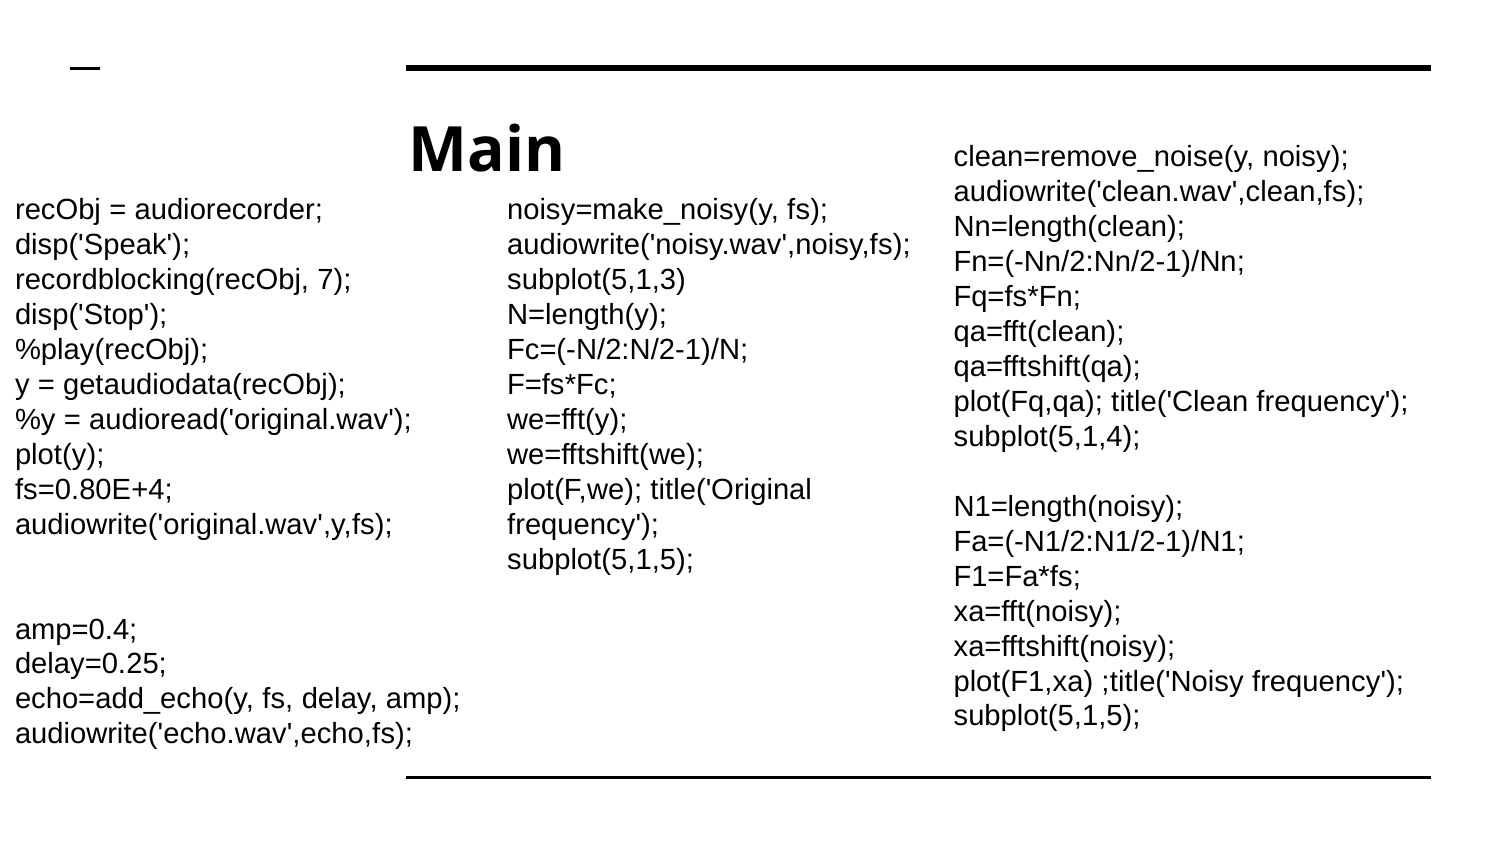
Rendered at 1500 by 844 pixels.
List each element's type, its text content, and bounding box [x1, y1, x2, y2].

text_box noisy=make_noisy(y, fs); audiowrite('noisy.wav',noisy,fs); subplot(5,1,3) N=length(y); Fc=(-N/2:N/2-1)/N; F=fs*Fc; we=fft(y); we=fftshift(we); plot(F,we); title('Original frequency'); subplot(5,1,5); [492, 175, 938, 695]
text_box clean=remove_noise(y, noisy); audiowrite('clean.wav',clean,fs); Nn=length(clean); Fn=(-Nn/2:Nn/2-1)/Nn; Fq=fs*Fn; qa=fft(clean); qa=fftshift(qa); plot(Fq,qa); title('Clean frequency'); subplot(5,1,4); N1=length(noisy); Fa=(-N1/2:N1/2-1)/N1; F1=Fa*fs; xa=fft(noisy); xa=fftshift(noisy); plot(F1,xa) ;title('Noisy frequency'); subplot(5,1,5); [938, 122, 1431, 747]
text_box recObj = audiorecorder; disp('Speak'); recordblocking(recObj, 7); disp('Stop'); %play(recObj); y = getaudiodata(recObj); %y = audioread('original.wav'); plot(y); fs=0.80E+4; audiowrite('original.wav',y,fs); amp=0.4; delay=0.25; echo=add_echo(y, fs, delay, amp); audiowrite('echo.wav',echo,fs); [0, 175, 493, 844]
title Main [393, 94, 1431, 175]
